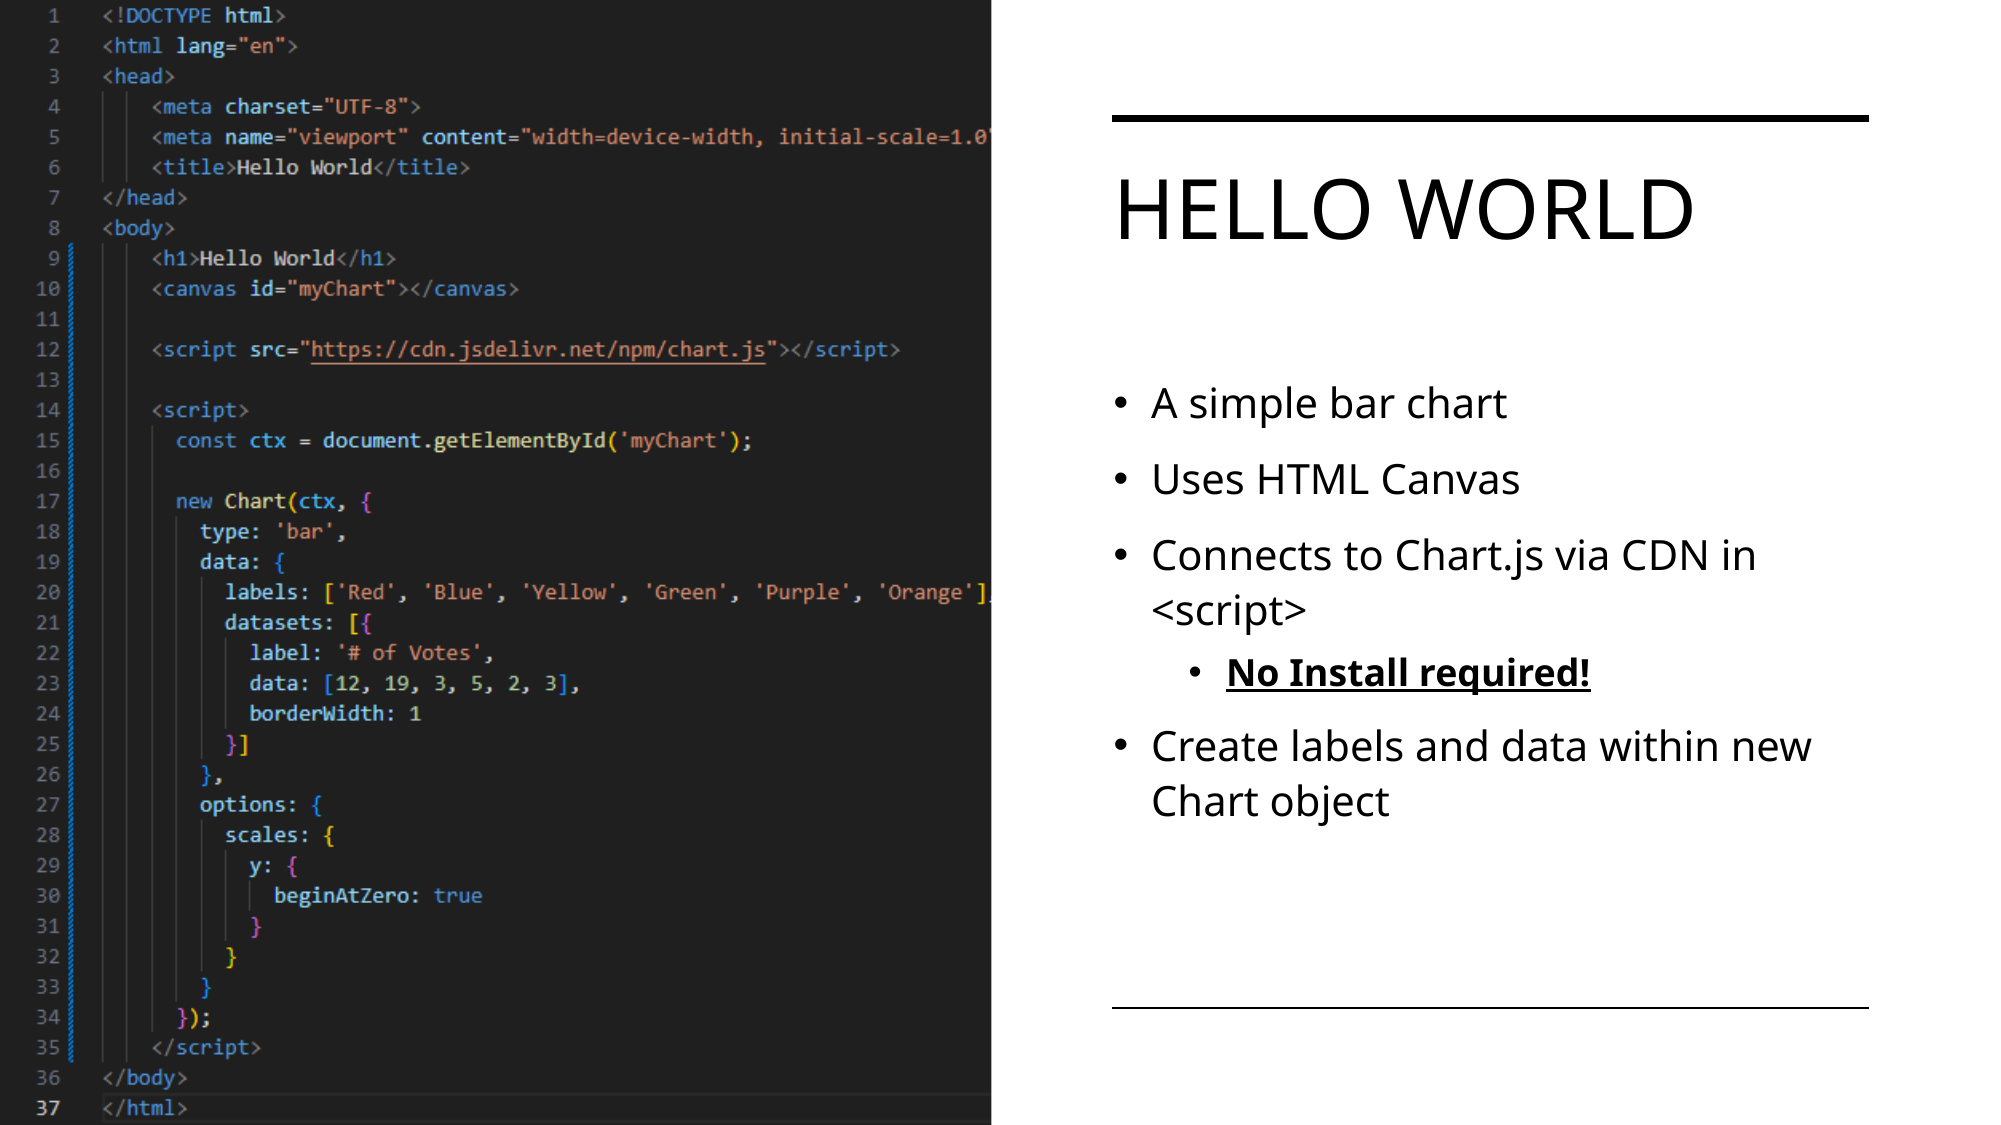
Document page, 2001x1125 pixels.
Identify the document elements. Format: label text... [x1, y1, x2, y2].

list A simple bar chart Uses HTML Canvas Connects to Chart.js via CDN in <script> No Install required! Create labels and data within new Chart object [1098, 364, 1886, 978]
title Hello world [1098, 149, 1886, 364]
picture [0, 0, 992, 1125]
text_box [992, 0, 2000, 1125]
